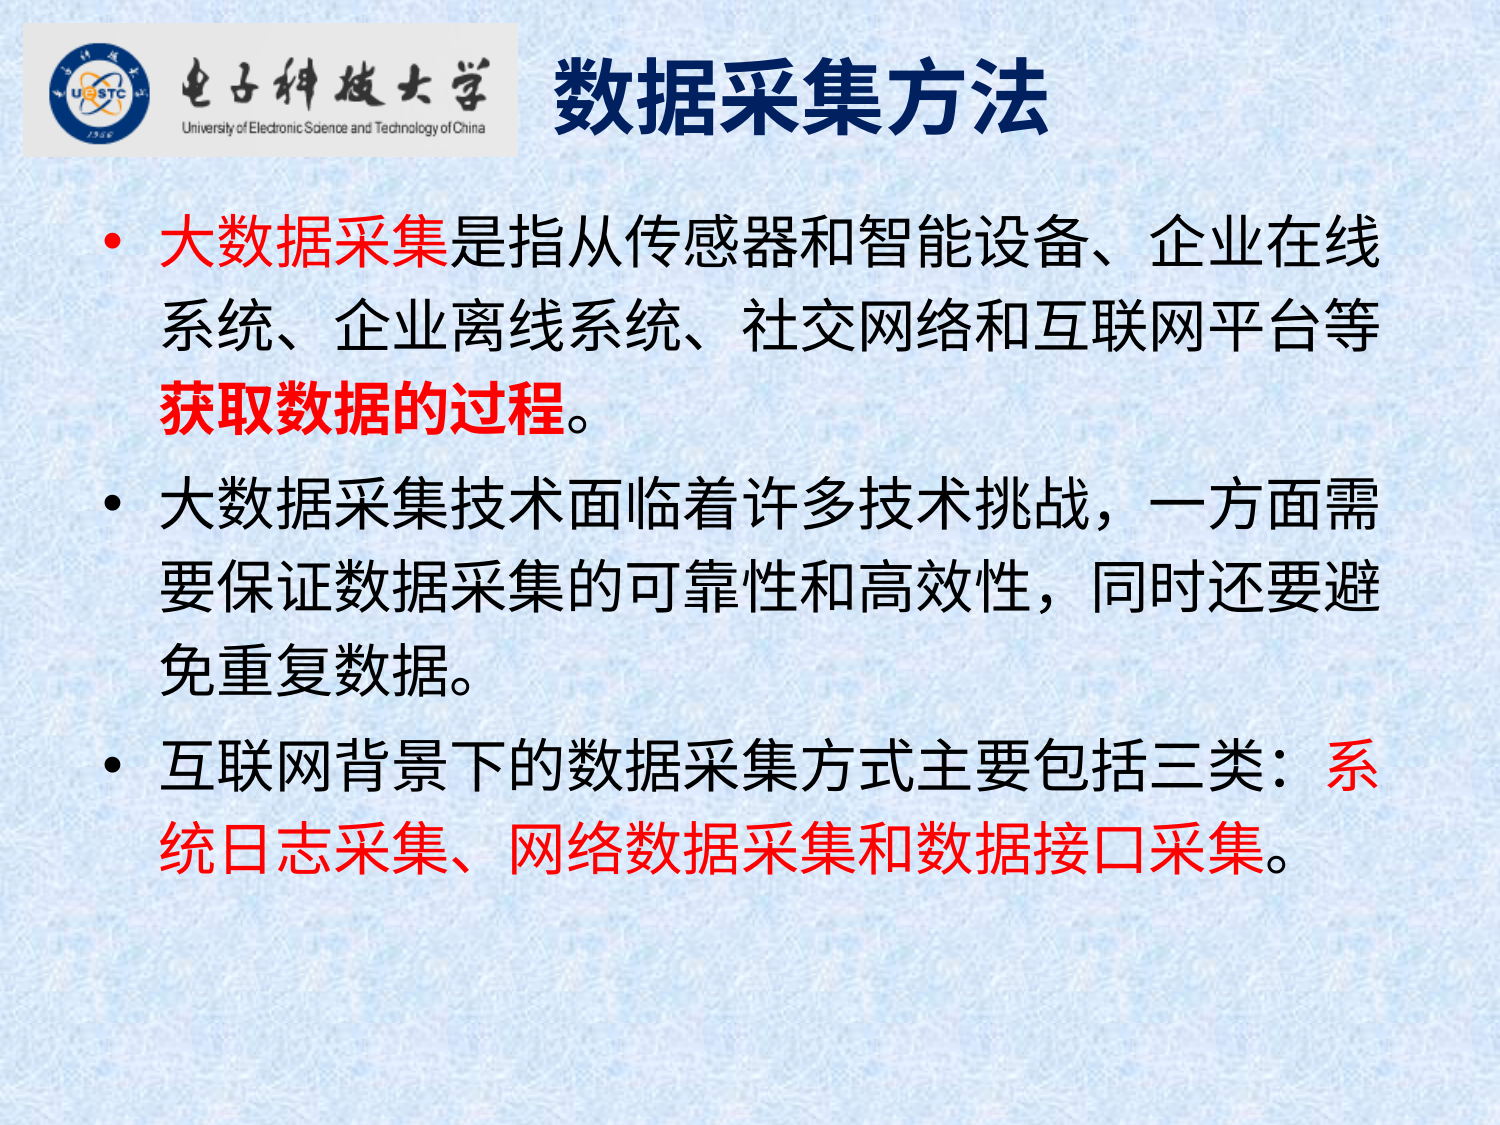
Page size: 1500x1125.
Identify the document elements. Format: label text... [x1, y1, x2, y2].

title 数据采集方法 [537, 37, 1161, 184]
list 大数据采集是指从传感器和智能设备、企业在线系统、企业离线系统、社交网络和互联网平台等获取数据的过程。 大数据采集技术面临着许多技术挑战，一方面需要保证数据采集的可靠性和高效性，同时还要避免重复数据。 互联网背景下的数据采集方式主要包括三类：系统日志采集、网络数据采集和数据接口采集。 [87, 184, 1425, 923]
picture [0, 0, 1500, 1125]
